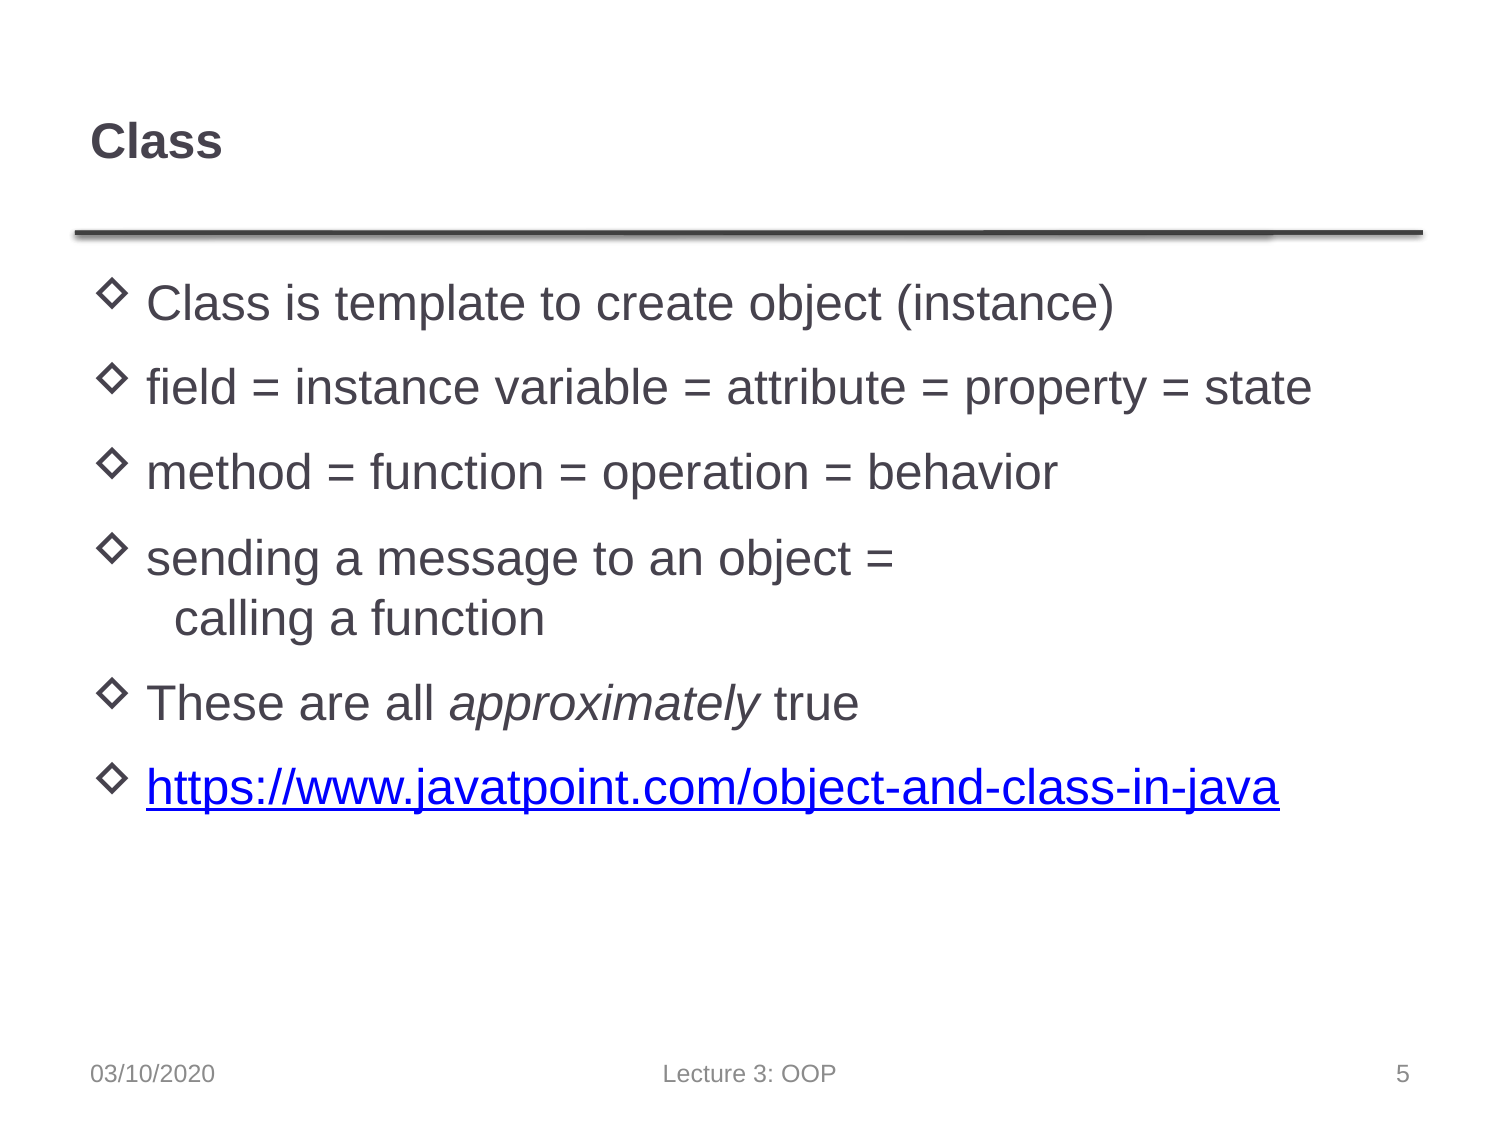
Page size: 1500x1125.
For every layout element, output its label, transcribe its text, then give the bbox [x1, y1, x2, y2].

title Class [74, 44, 1272, 233]
slide_number 5 [1074, 1042, 1425, 1103]
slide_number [75, 1042, 425, 1103]
list Class is template to create object (instance) field = instance variable = attribute = property = state method = function = operation = behavior sending a message to an object = calling a function These are all approximately true https://www.javatpoint.com/object-and-class-in-java [75, 262, 1425, 1005]
footer Lecture 3: OOP [512, 1042, 988, 1103]
